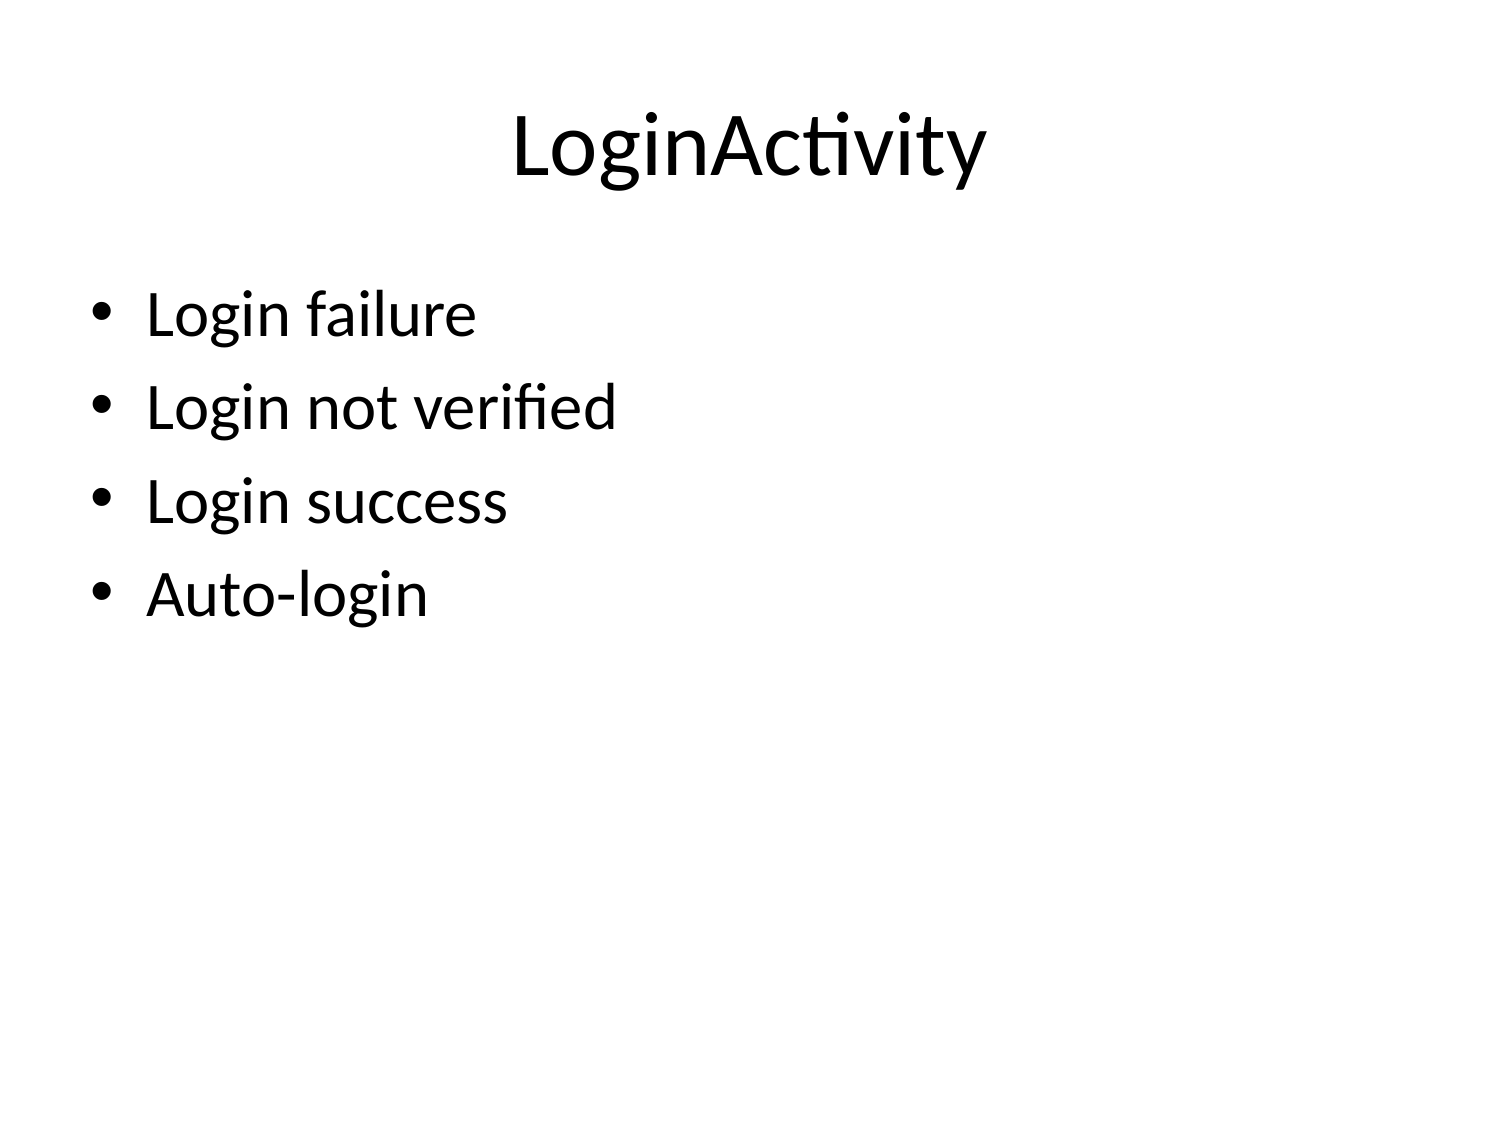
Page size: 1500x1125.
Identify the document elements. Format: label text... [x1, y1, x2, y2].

list Login failure Login not verified Login success Auto-login [75, 262, 1425, 1005]
title LoginActivity [75, 45, 1425, 233]
